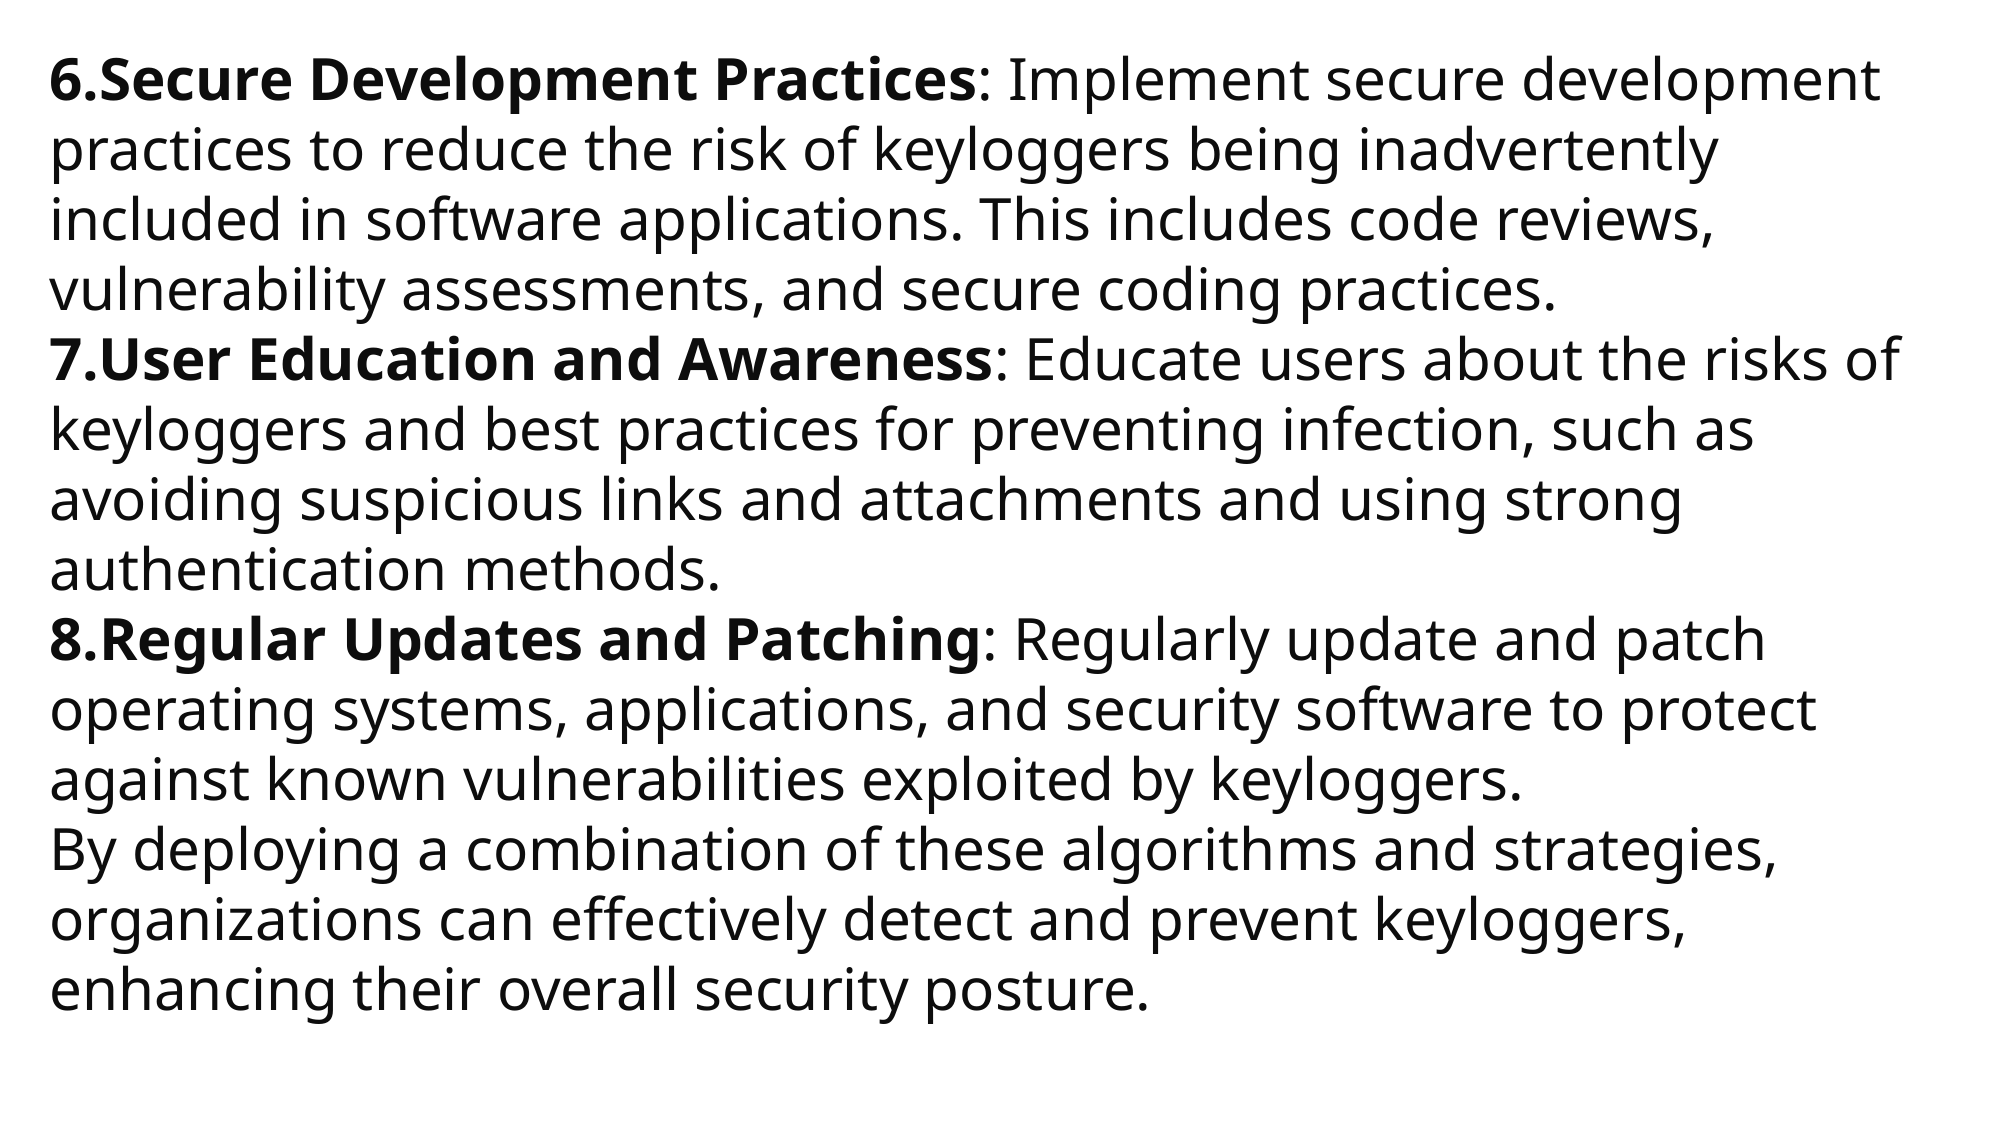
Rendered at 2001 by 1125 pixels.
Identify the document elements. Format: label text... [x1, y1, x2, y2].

text_box 6.Secure Development Practices: Implement secure development practices to reduce the risk of keyloggers being inadvertently included in software applications. This includes code reviews, vulnerability assessments, and secure coding practices. 7.User Education and Awareness: Educate users about the risks of keyloggers and best practices for preventing infection, such as avoiding suspicious links and attachments and using strong authentication methods. 8.Regular Updates and Patching: Regularly update and patch operating systems, applications, and security software to protect against known vulnerabilities exploited by keyloggers. By deploying a combination of these algorithms and strategies, organizations can effectively detect and prevent keyloggers, enhancing their overall security posture. [34, 34, 1969, 1030]
